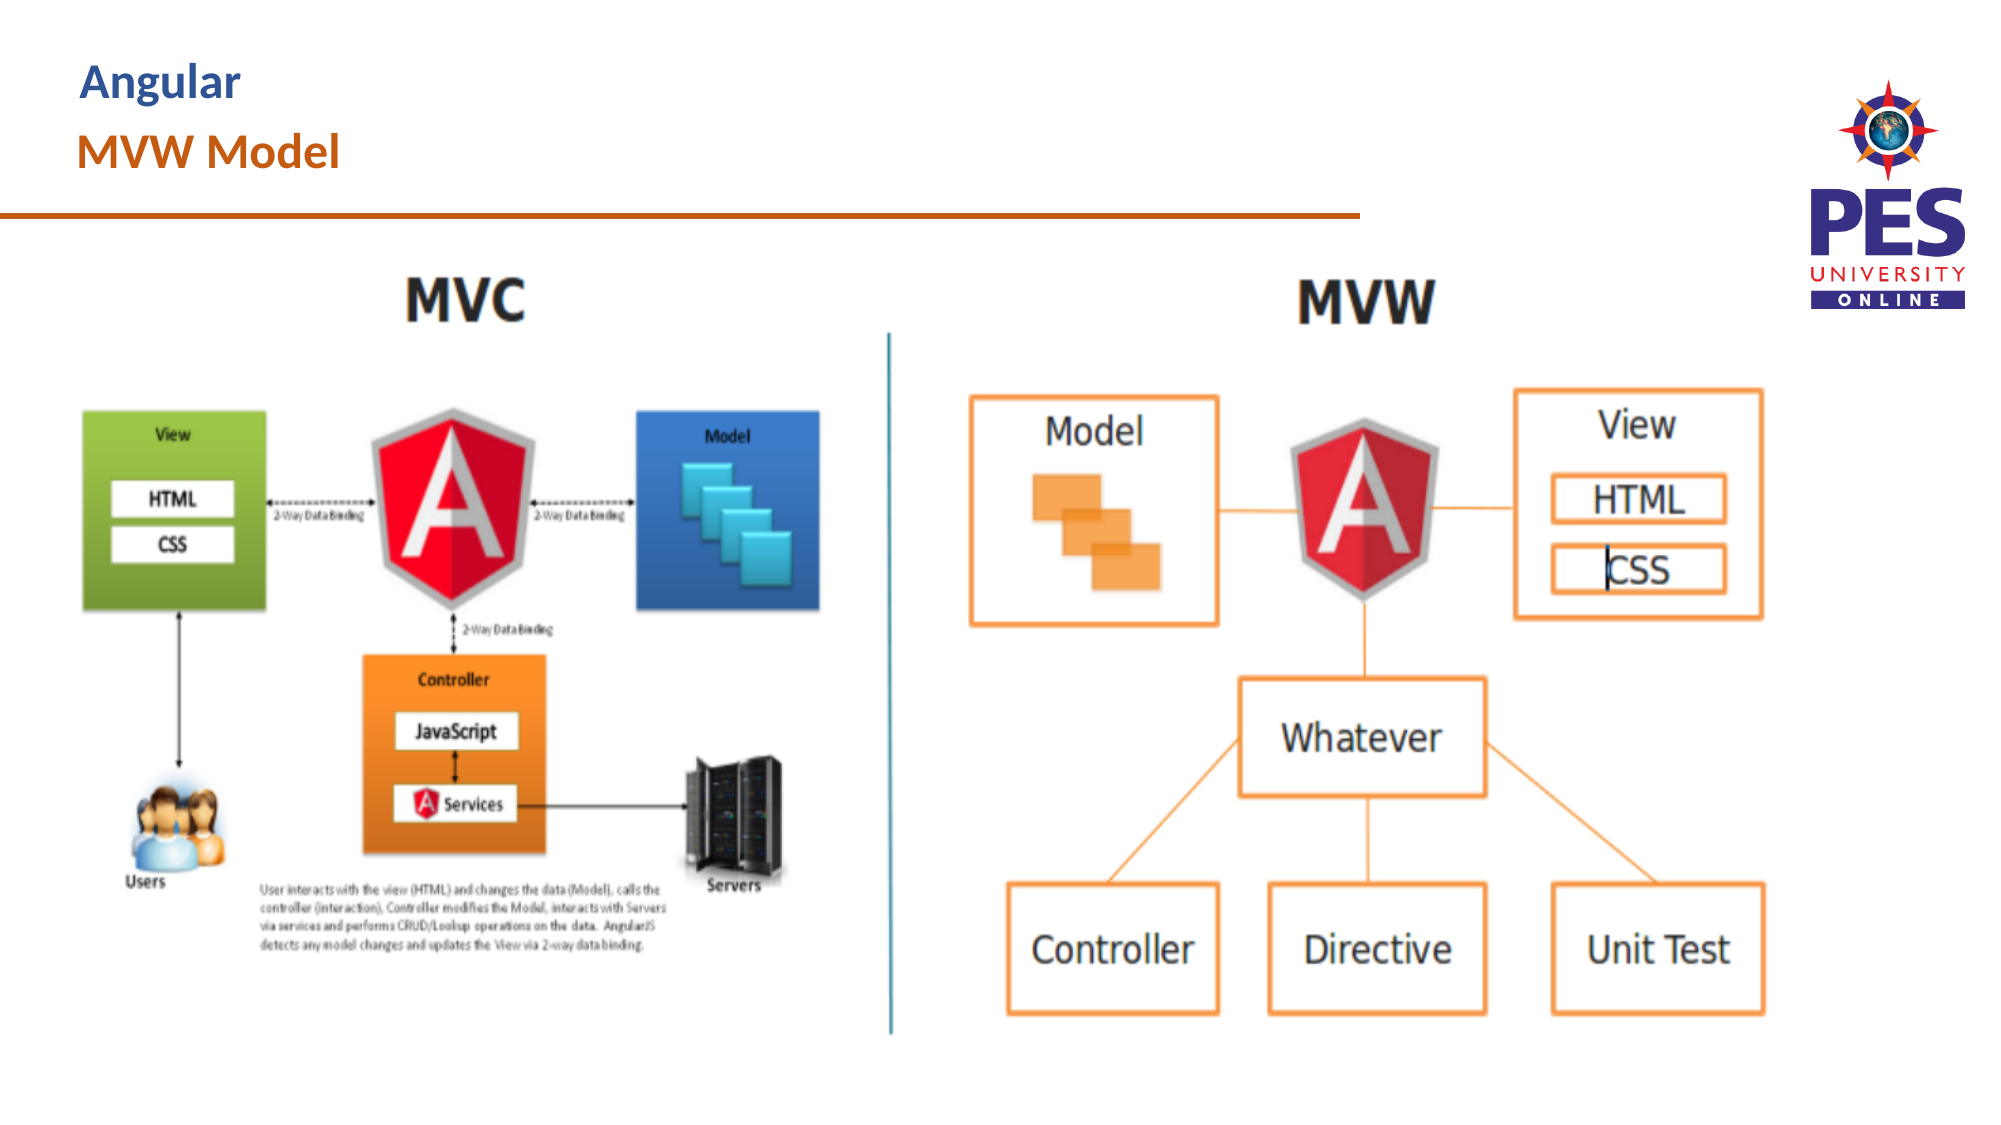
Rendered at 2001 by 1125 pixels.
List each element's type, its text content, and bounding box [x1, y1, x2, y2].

picture [1810, 78, 1965, 309]
text_box Angular [64, 41, 1295, 117]
text_box MVW Model [60, 106, 1374, 187]
picture [60, 269, 1779, 1056]
